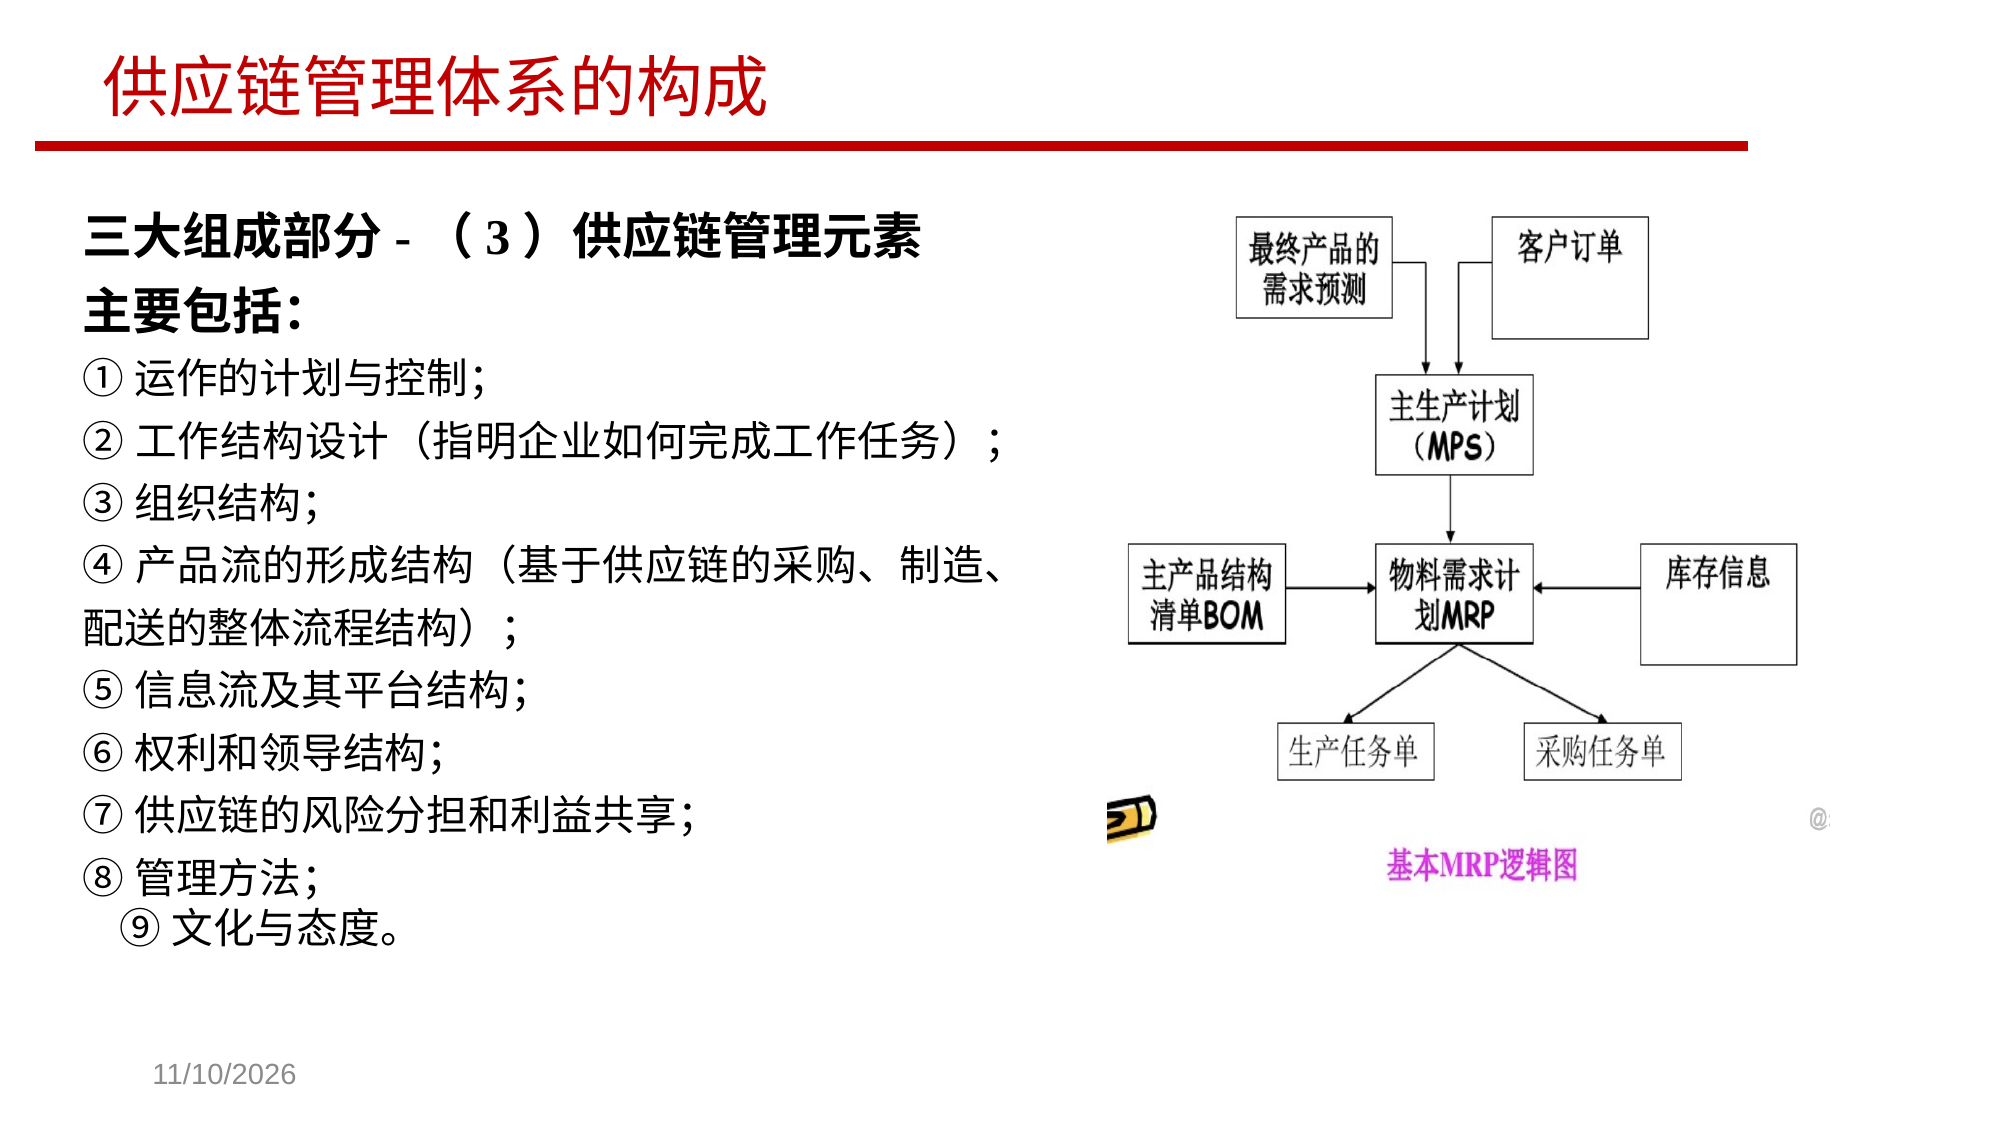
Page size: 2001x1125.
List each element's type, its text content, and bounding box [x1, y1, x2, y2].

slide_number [137, 1042, 588, 1103]
picture [1107, 184, 1830, 910]
text_box 三大组成部分-（3）供应链管理元素 主要包括： ①运作的计划与控制； ②工作结构设计（指明企业如何完成工作任务）； ③组织结构； ④产品流的形成结构（基于供应链的采购、制造、配送的整体流程结构）； ⑤信息流及其平台结构； ⑥权利和领导结构； ⑦供应链的风险分担和利益共享； ⑧管理方法； ⑨文化与态度。 [67, 181, 1000, 959]
text_box 供应链管理体系的构成 [87, 36, 785, 132]
